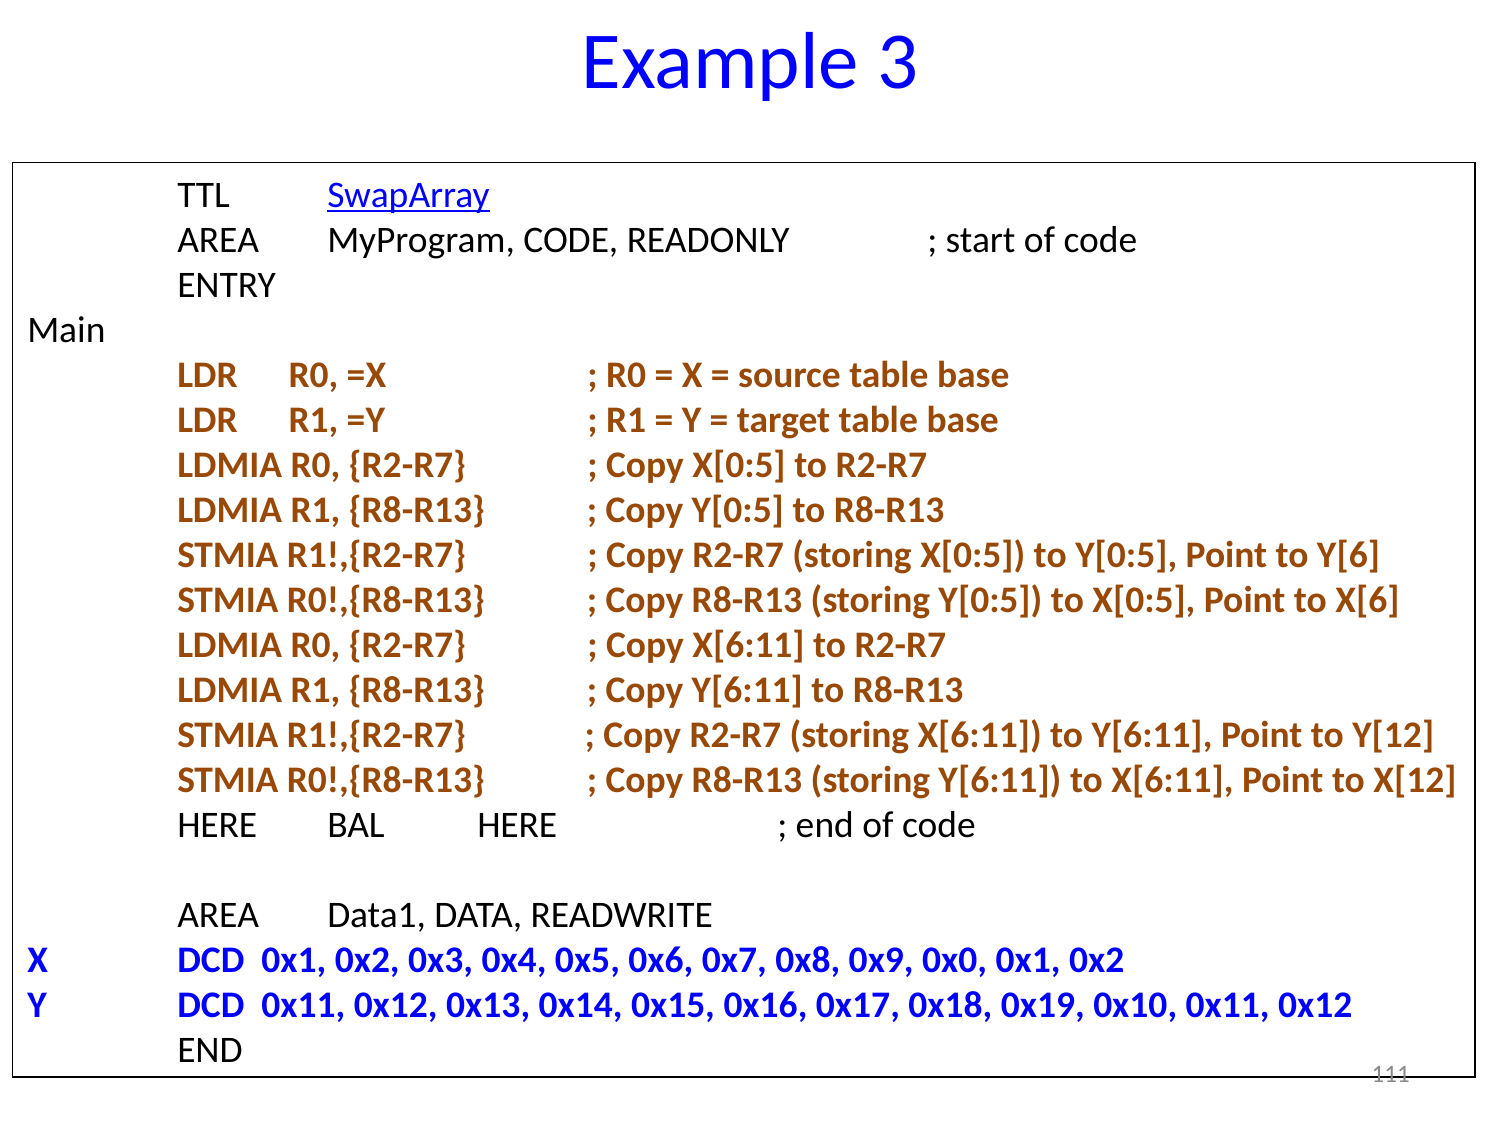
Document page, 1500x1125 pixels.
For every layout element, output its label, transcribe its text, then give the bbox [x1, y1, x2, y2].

text_box TTL SwapArray AREA MyProgram, CODE, READONLY ; start of code ENTRY Main LDR R0, =X ; R0 = X = source table base LDR R1, =Y ; R1 = Y = target table base LDMIA R0, {R2-R7} ; Copy X[0:5] to R2-R7 LDMIA R1, {R8-R13} ; Copy Y[0:5] to R8-R13 STMIA R1!,{R2-R7} ; Copy R2-R7 (storing X[0:5]) to Y[0:5], Point to Y[6] STMIA R0!,{R8-R13} ; Copy R8-R13 (storing Y[0:5]) to X[0:5], Point to X[6] LDMIA R0, {R2-R7} ; Copy X[6:11] to R2-R7 LDMIA R1, {R8-R13} ; Copy Y[6:11] to R8-R13 STMIA R1!,{R2-R7} ; Copy R2-R7 (storing X[6:11]) to Y[6:11], Point to Y[12] STMIA R0!,{R8-R13} ; Copy R8-R13 (storing Y[6:11]) to X[6:11], Point to X[12] HERE BAL HERE ; end of code AREA Data1, DATA, READWRITE X DCD 0x1, 0x2, 0x3, 0x4, 0x5, 0x6, 0x7, 0x8, 0x9, 0x0, 0x1, 0x2 Y DCD 0x11, 0x12, 0x13, 0x14, 0x15, 0x16, 0x17, 0x18, 0x19, 0x10, 0x11, 0x12 END [12, 162, 1475, 1078]
title Example 3 [75, 0, 1425, 113]
slide_number 111 [1074, 1042, 1425, 1103]
